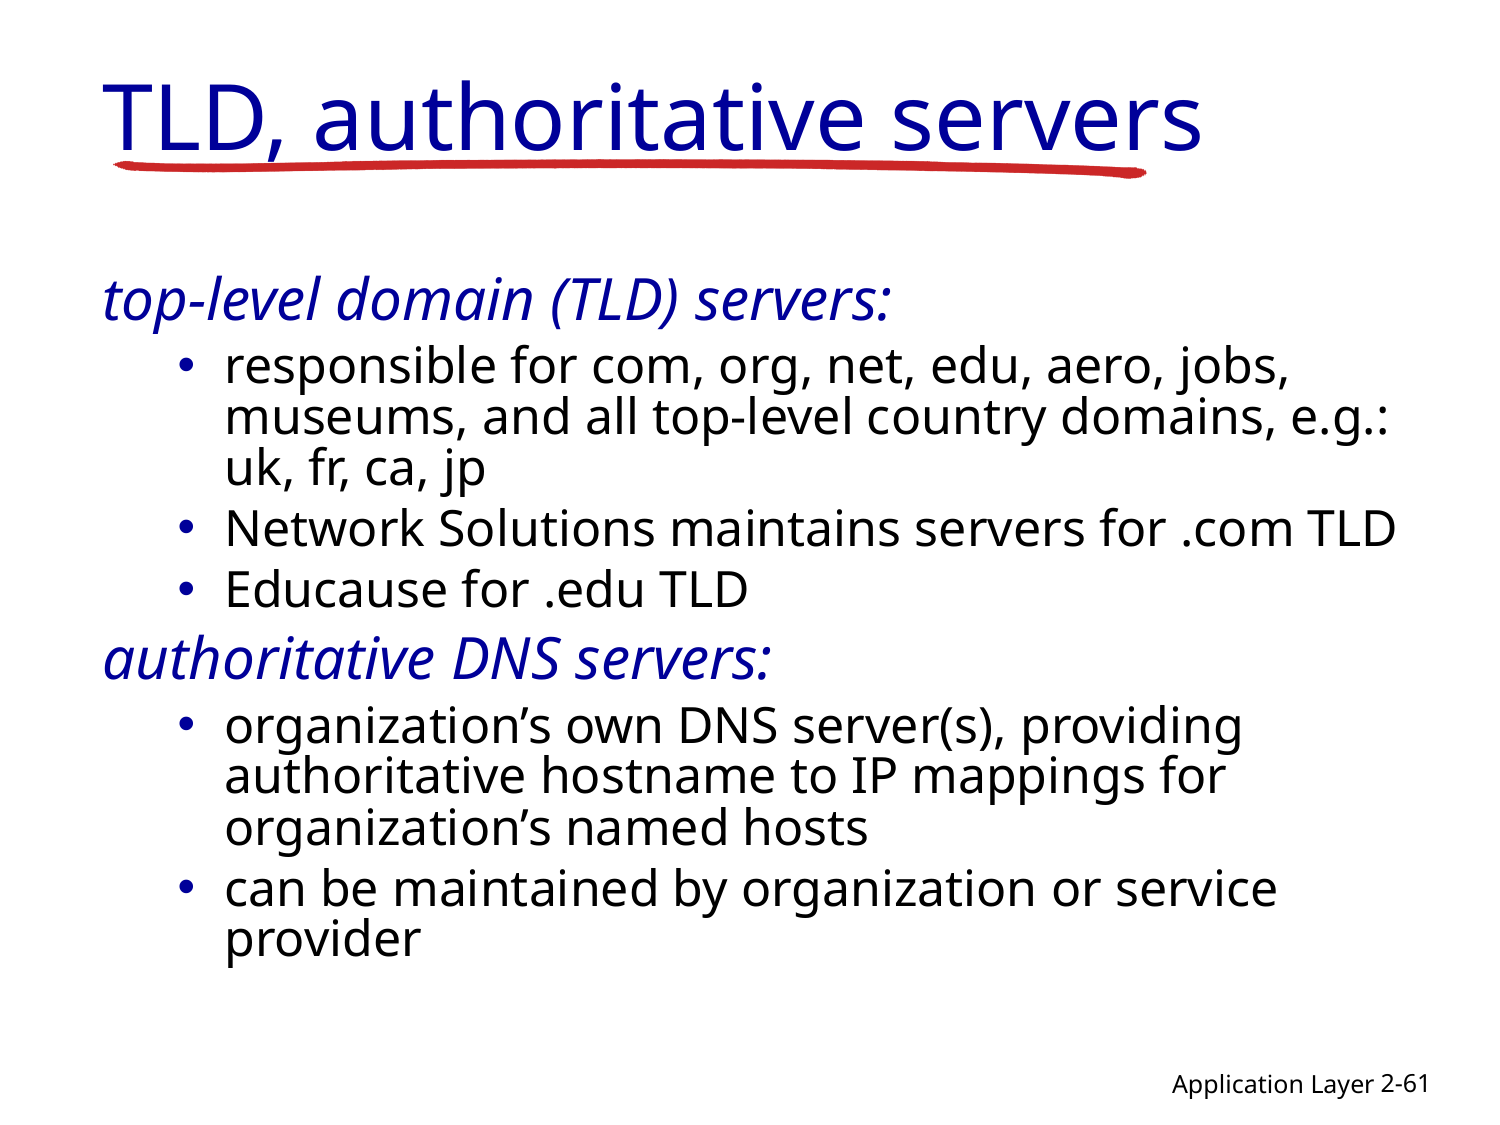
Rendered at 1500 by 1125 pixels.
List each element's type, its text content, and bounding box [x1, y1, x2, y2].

title TLD, authoritative servers [87, 38, 1363, 189]
text_box 2-‹#› [1365, 1060, 1477, 1106]
text_box Application Layer [914, 1060, 1390, 1108]
picture [108, 154, 1160, 184]
list top-level domain (TLD) servers: responsible for com, org, net, edu, aero, jobs, museums, and all top-level country domains, e.g.: uk, fr, ca, jp Network Solutions maintains servers for .com TLD Educause for .edu TLD authoritative DNS servers: organization’s own DNS server(s), providing authoritative hostname to IP mappings for organization’s named hosts can be maintained by organization or service provider [87, 262, 1427, 1025]
